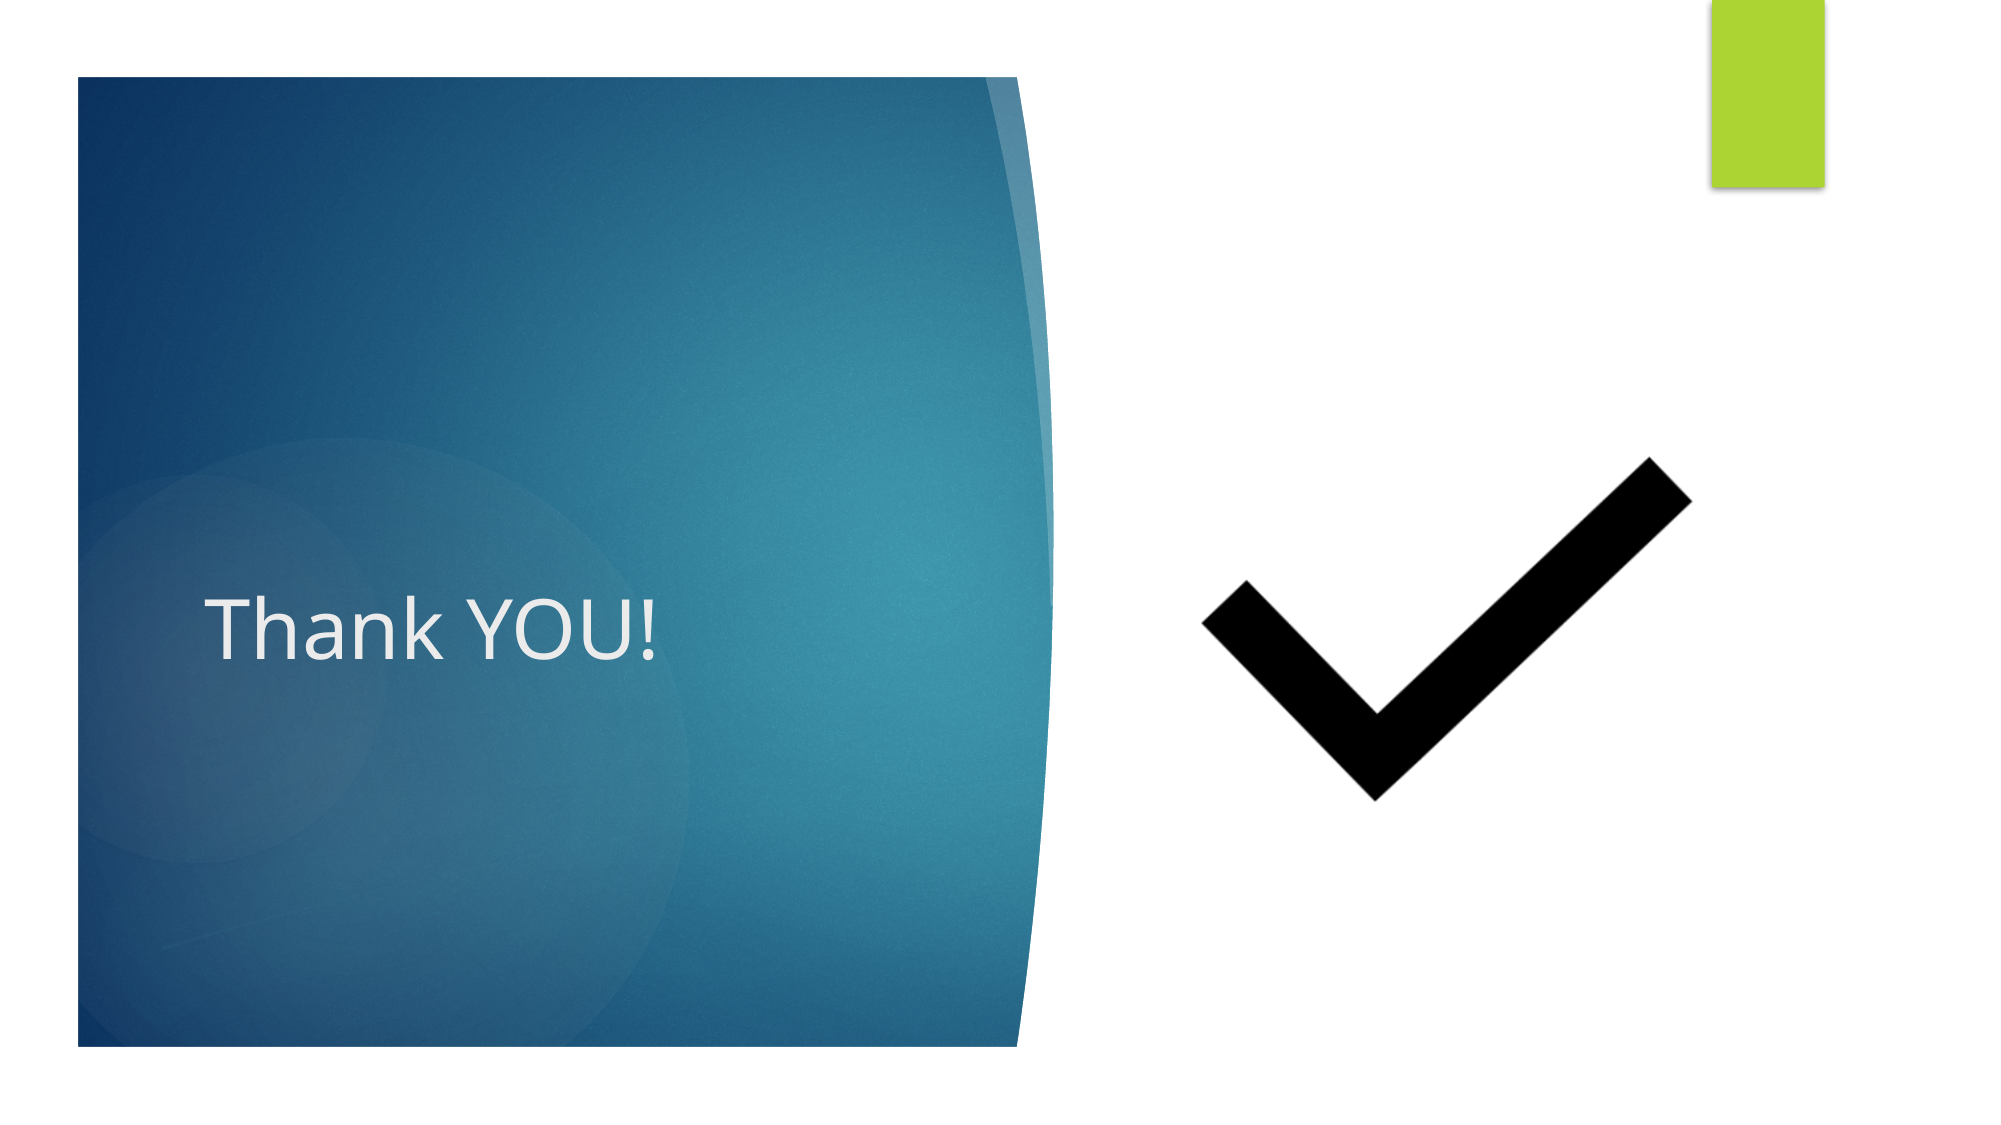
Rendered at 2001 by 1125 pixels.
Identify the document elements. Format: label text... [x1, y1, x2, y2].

title Thank YOU! [189, 439, 904, 814]
picture [1191, 373, 1702, 884]
